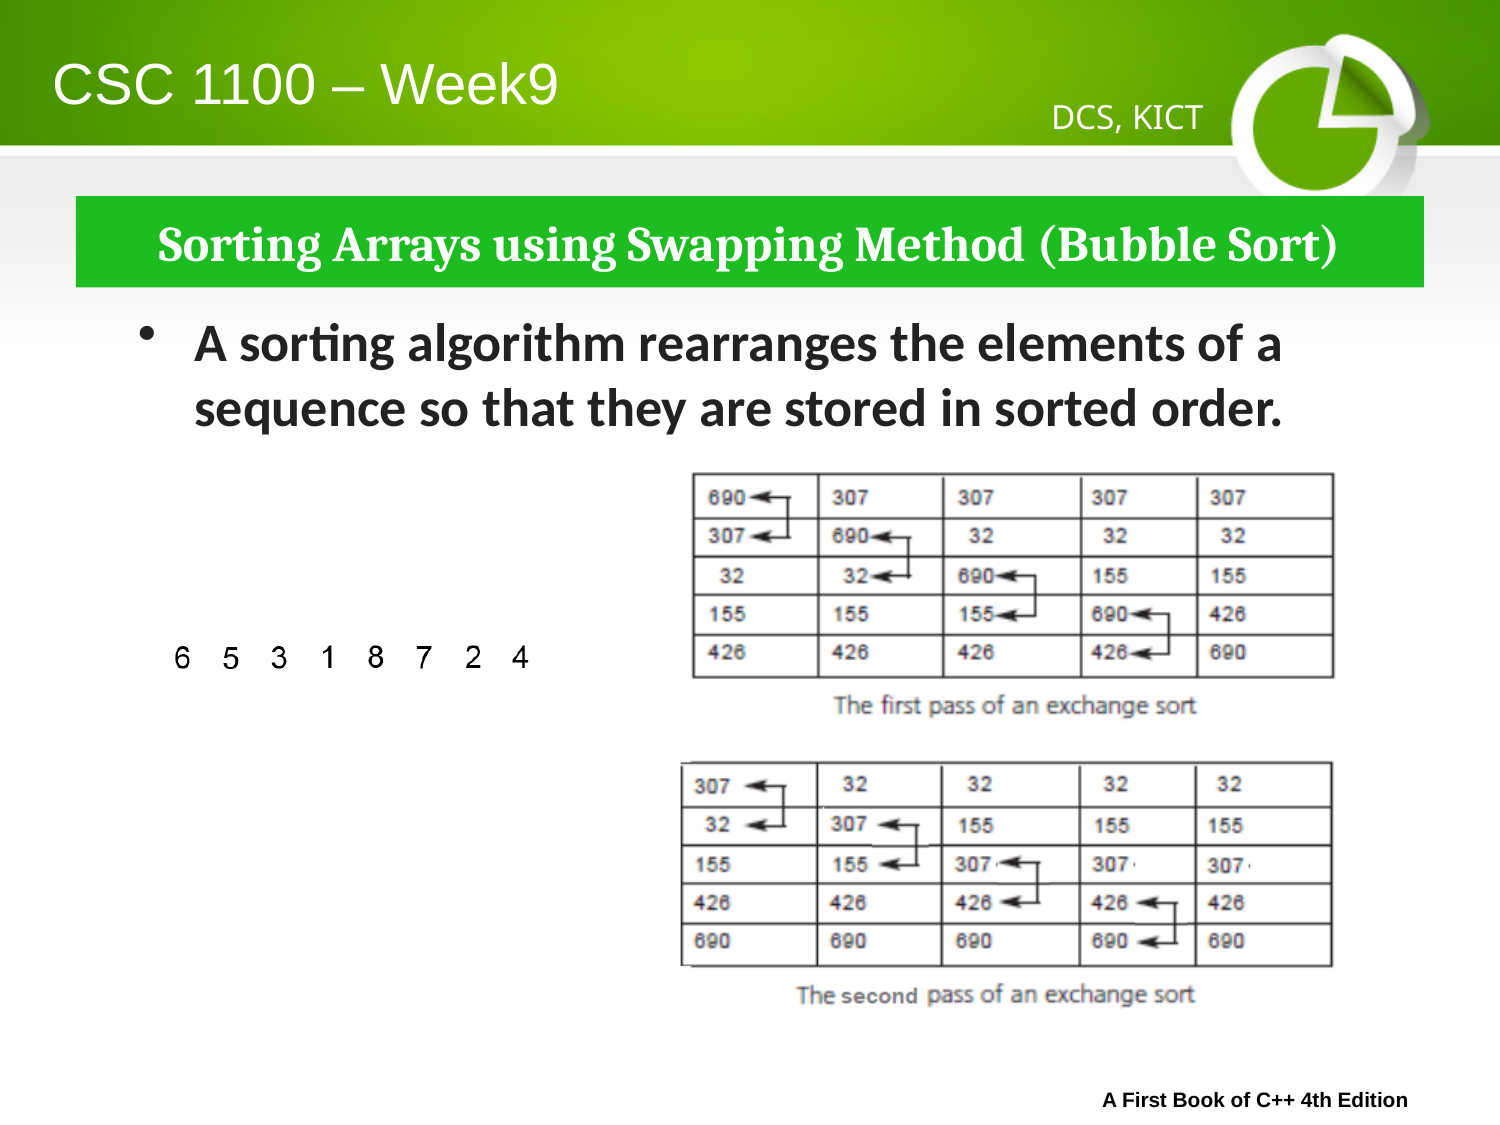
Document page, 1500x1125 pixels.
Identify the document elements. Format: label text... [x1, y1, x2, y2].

picture [0, 0, 1500, 1125]
text_box DCS, KICT [1036, 84, 1230, 144]
text_box A sorting algorithm rearranges the elements of a sequence so that they are stored in sorted order. [123, 299, 1424, 500]
text_box Sorting Arrays using Swapping Method (Bubble Sort) [75, 196, 1424, 288]
text_box CSC 1100 – Week9 [37, 24, 613, 125]
slide_number [1252, 112, 1325, 175]
text_box A First Book of C++ 4th Edition [848, 1069, 1424, 1125]
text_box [666, 458, 1360, 1034]
